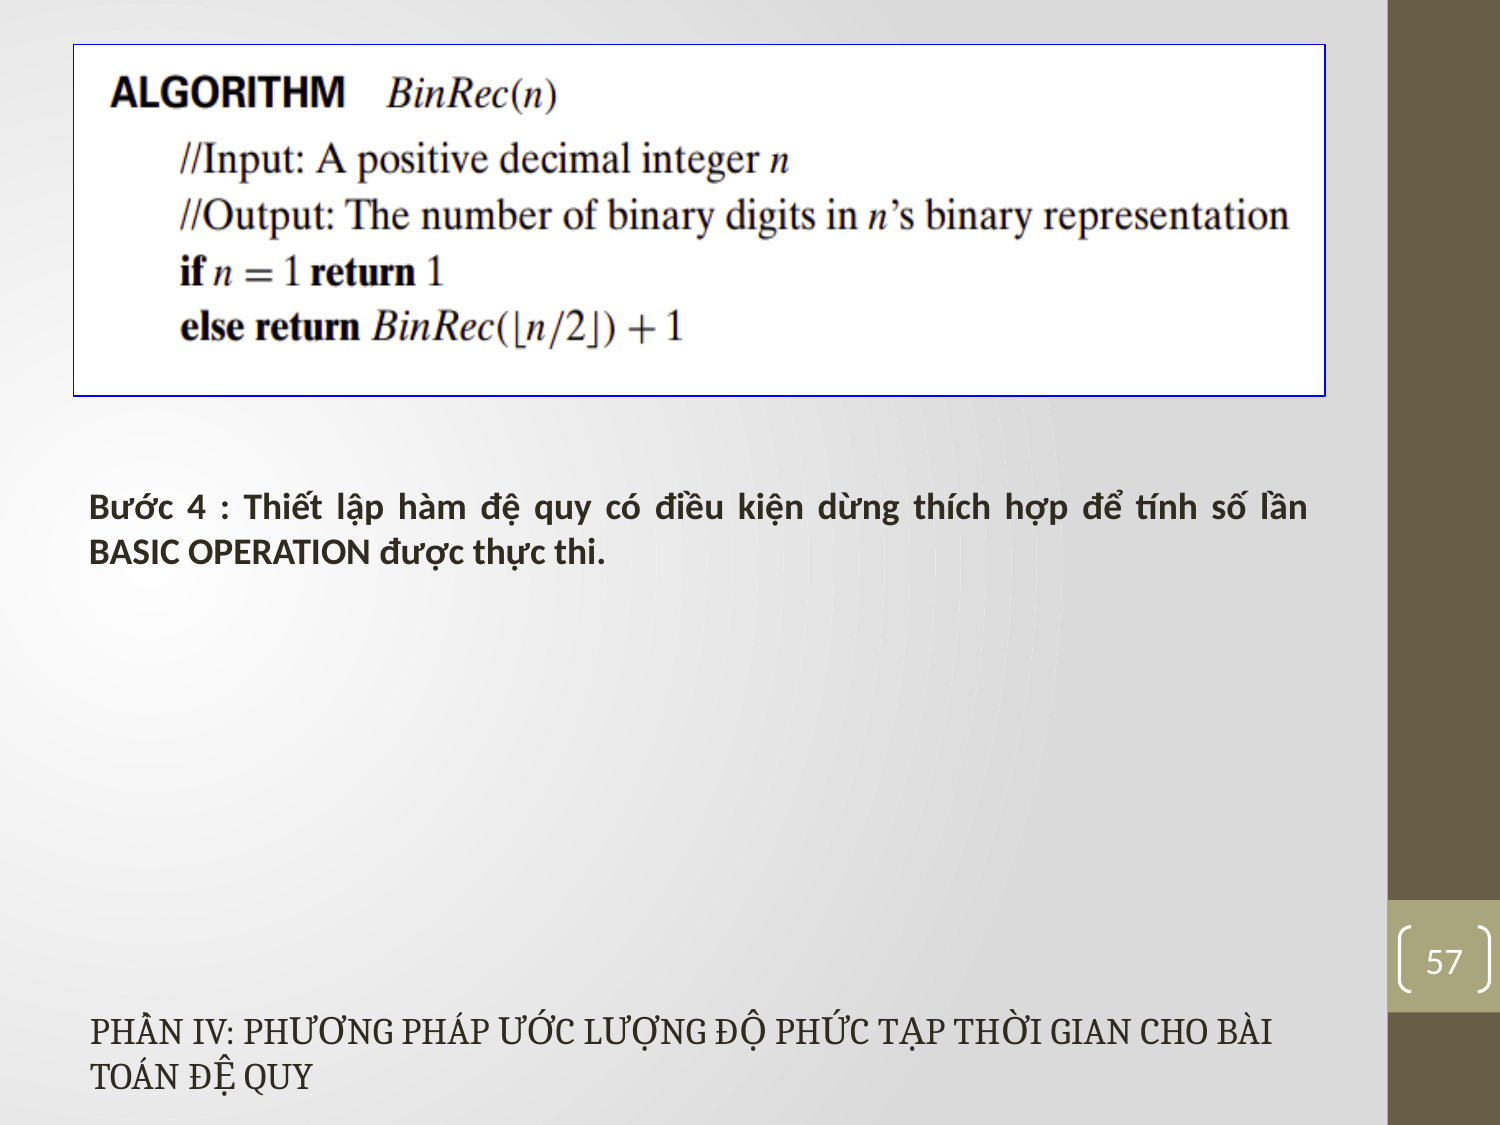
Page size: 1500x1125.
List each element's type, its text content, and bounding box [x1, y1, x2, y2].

picture [73, 44, 1325, 396]
text_box PHẦN IV: PHƯƠNG PHÁP ƯỚC LƯỢNG ĐỘ PHỨC TẠP THỜI GIAN CHO BÀI TOÁN ĐỆ QUY [75, 999, 1325, 1105]
slide_number 57 [1397, 925, 1492, 994]
text_box Bước 4 : Thiết lập hàm đệ quy có điều kiện dừng thích hợp để tính số lần BASIC OPERATION được thực thi. [74, 474, 1325, 625]
